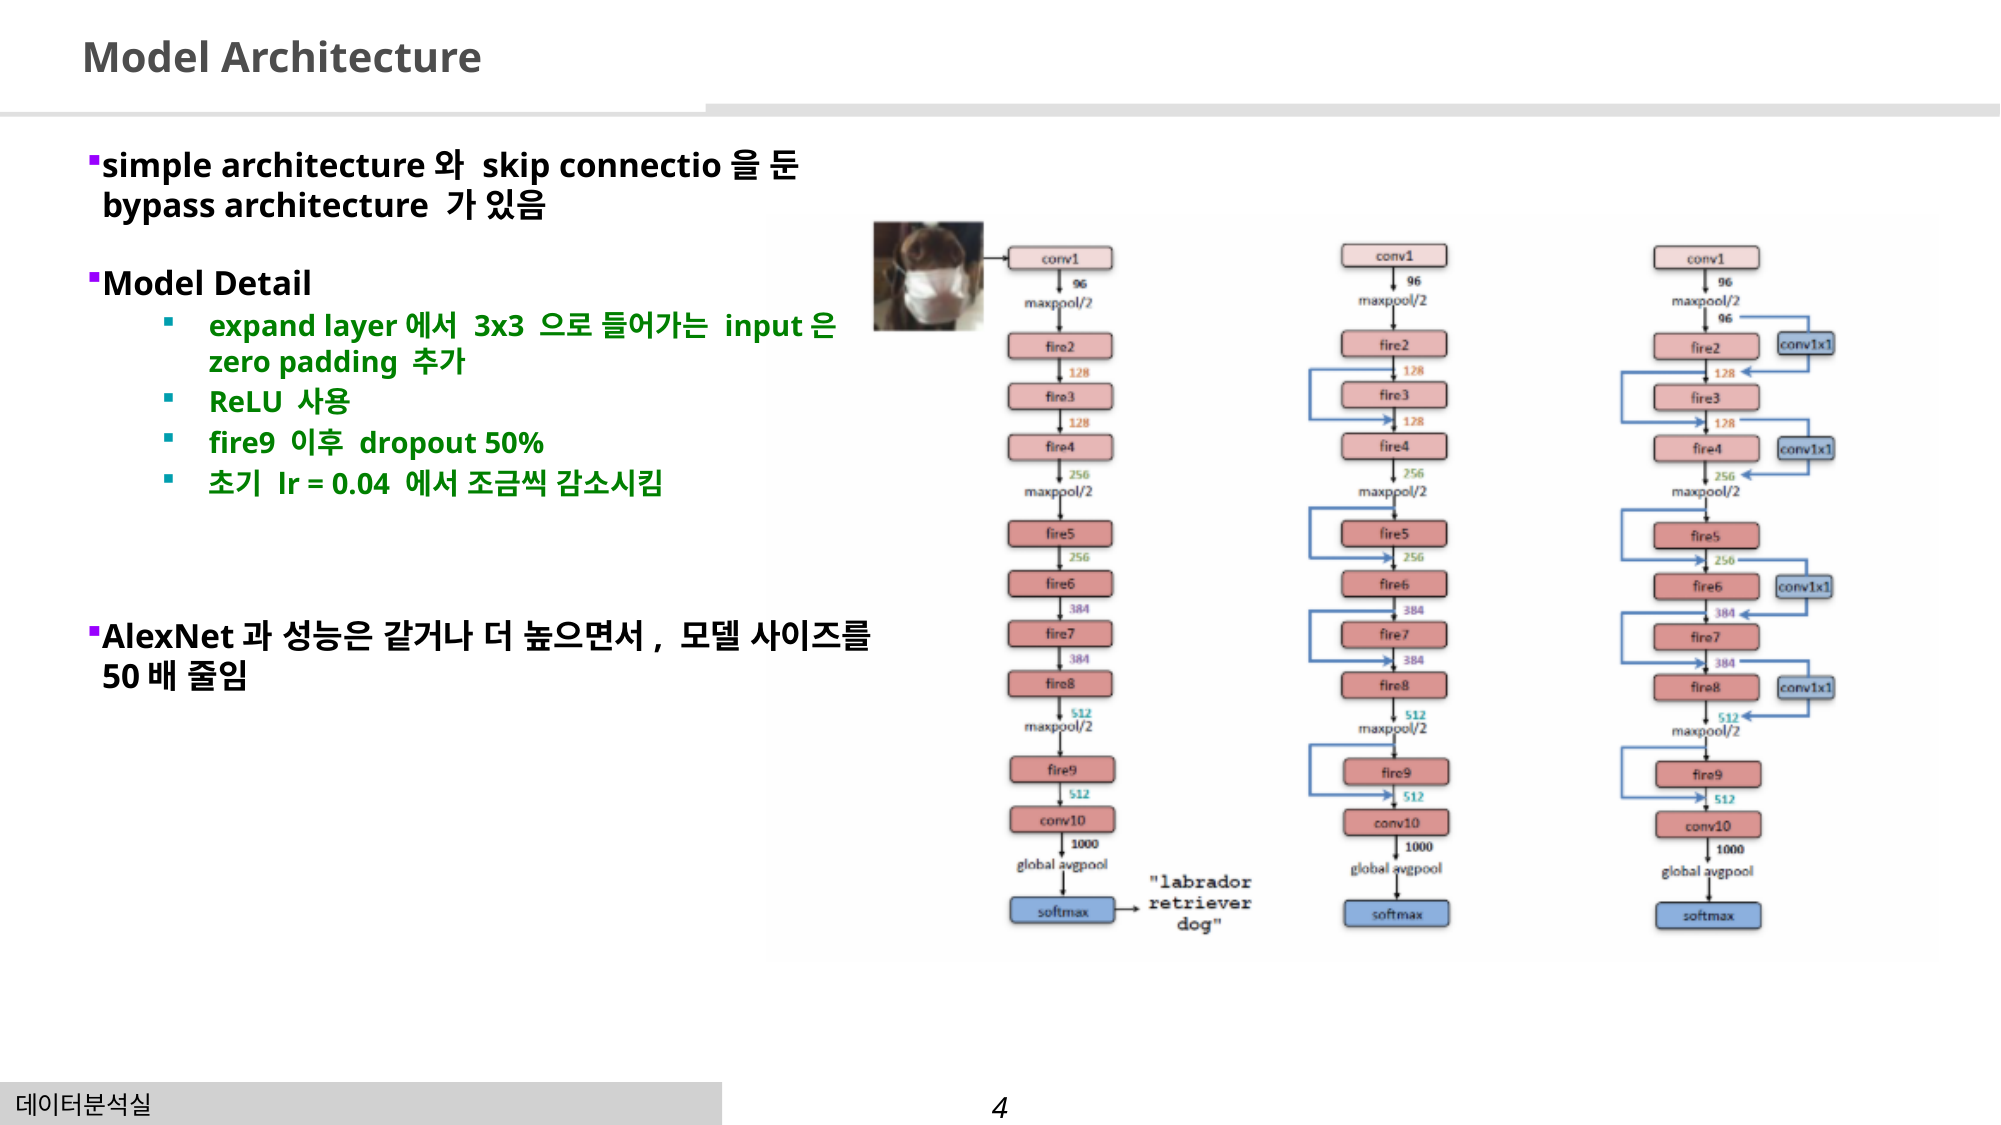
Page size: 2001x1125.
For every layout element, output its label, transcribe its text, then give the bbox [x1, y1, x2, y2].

text_box simple architecture와 skip connectio을 둔 bypass architecture 가 있음 Model Detail expand layer에서 3x3 으로 들어가는 input은 zero padding 추가 ReLU 사용 fire9 이후 dropout 50% 초기 lr = 0.04 에서 조금씩 감소시킴 AlexNet과 성능은 같거나 더 높으면서, 모델 사이즈를 50배 줄임 [71, 137, 1939, 1063]
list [766, 213, 1939, 962]
title Model Architecture [66, 12, 1939, 100]
